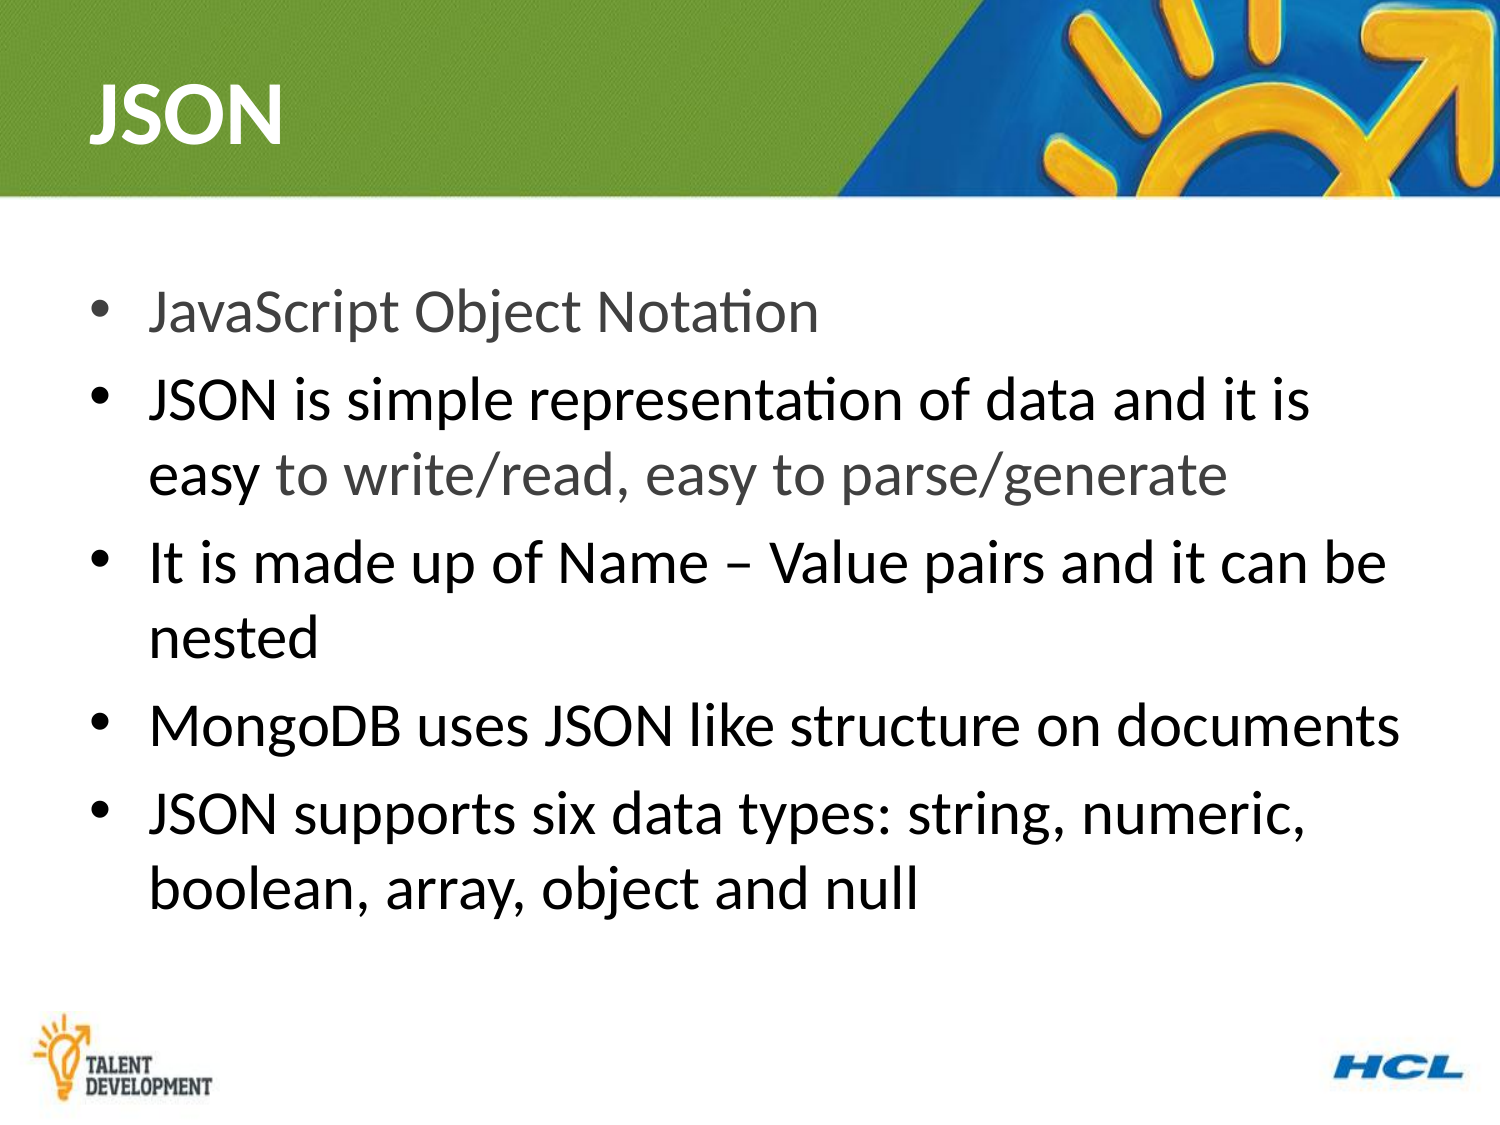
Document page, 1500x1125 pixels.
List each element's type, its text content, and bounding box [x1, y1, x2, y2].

title JSON [75, 45, 1425, 233]
list JavaScript Object Notation JSON is simple representation of data and it is easy to write/read, easy to parse/generate It is made up of Name – Value pairs and it can be nested MongoDB uses JSON like structure on documents JSON supports six data types: string, numeric, boolean, array, object and null [75, 262, 1425, 1005]
picture [0, 0, 1500, 200]
picture [0, 1011, 1500, 1125]
